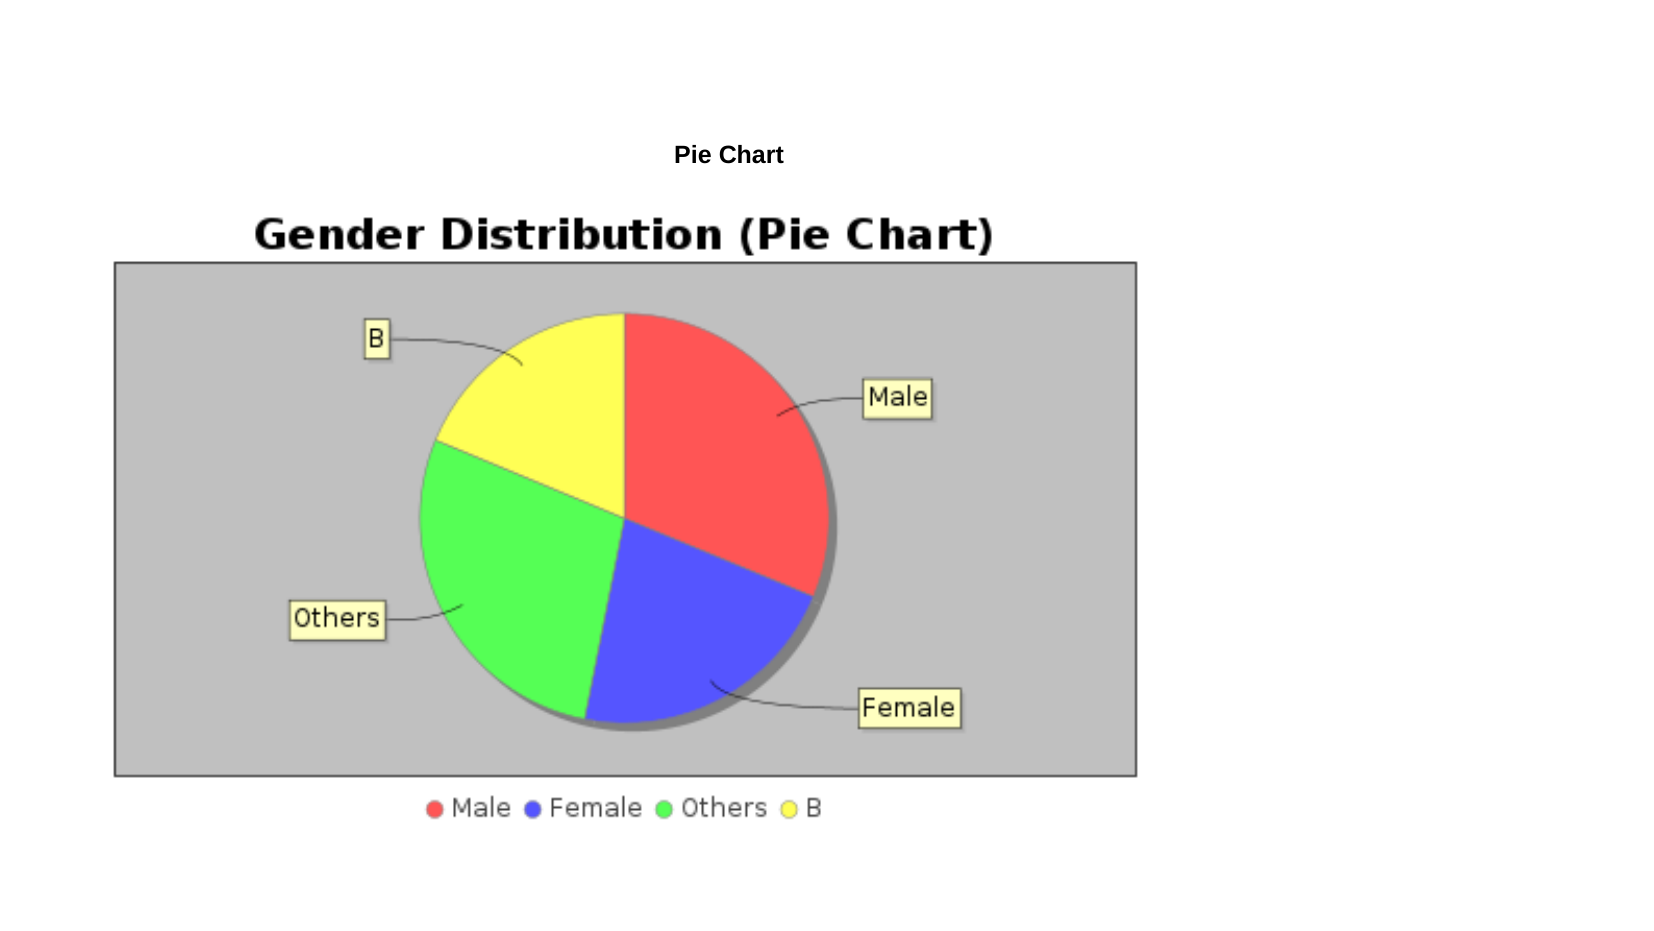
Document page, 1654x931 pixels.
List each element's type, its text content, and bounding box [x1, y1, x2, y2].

picture [103, 208, 1147, 834]
text_box Pie Chart [104, 104, 1355, 209]
